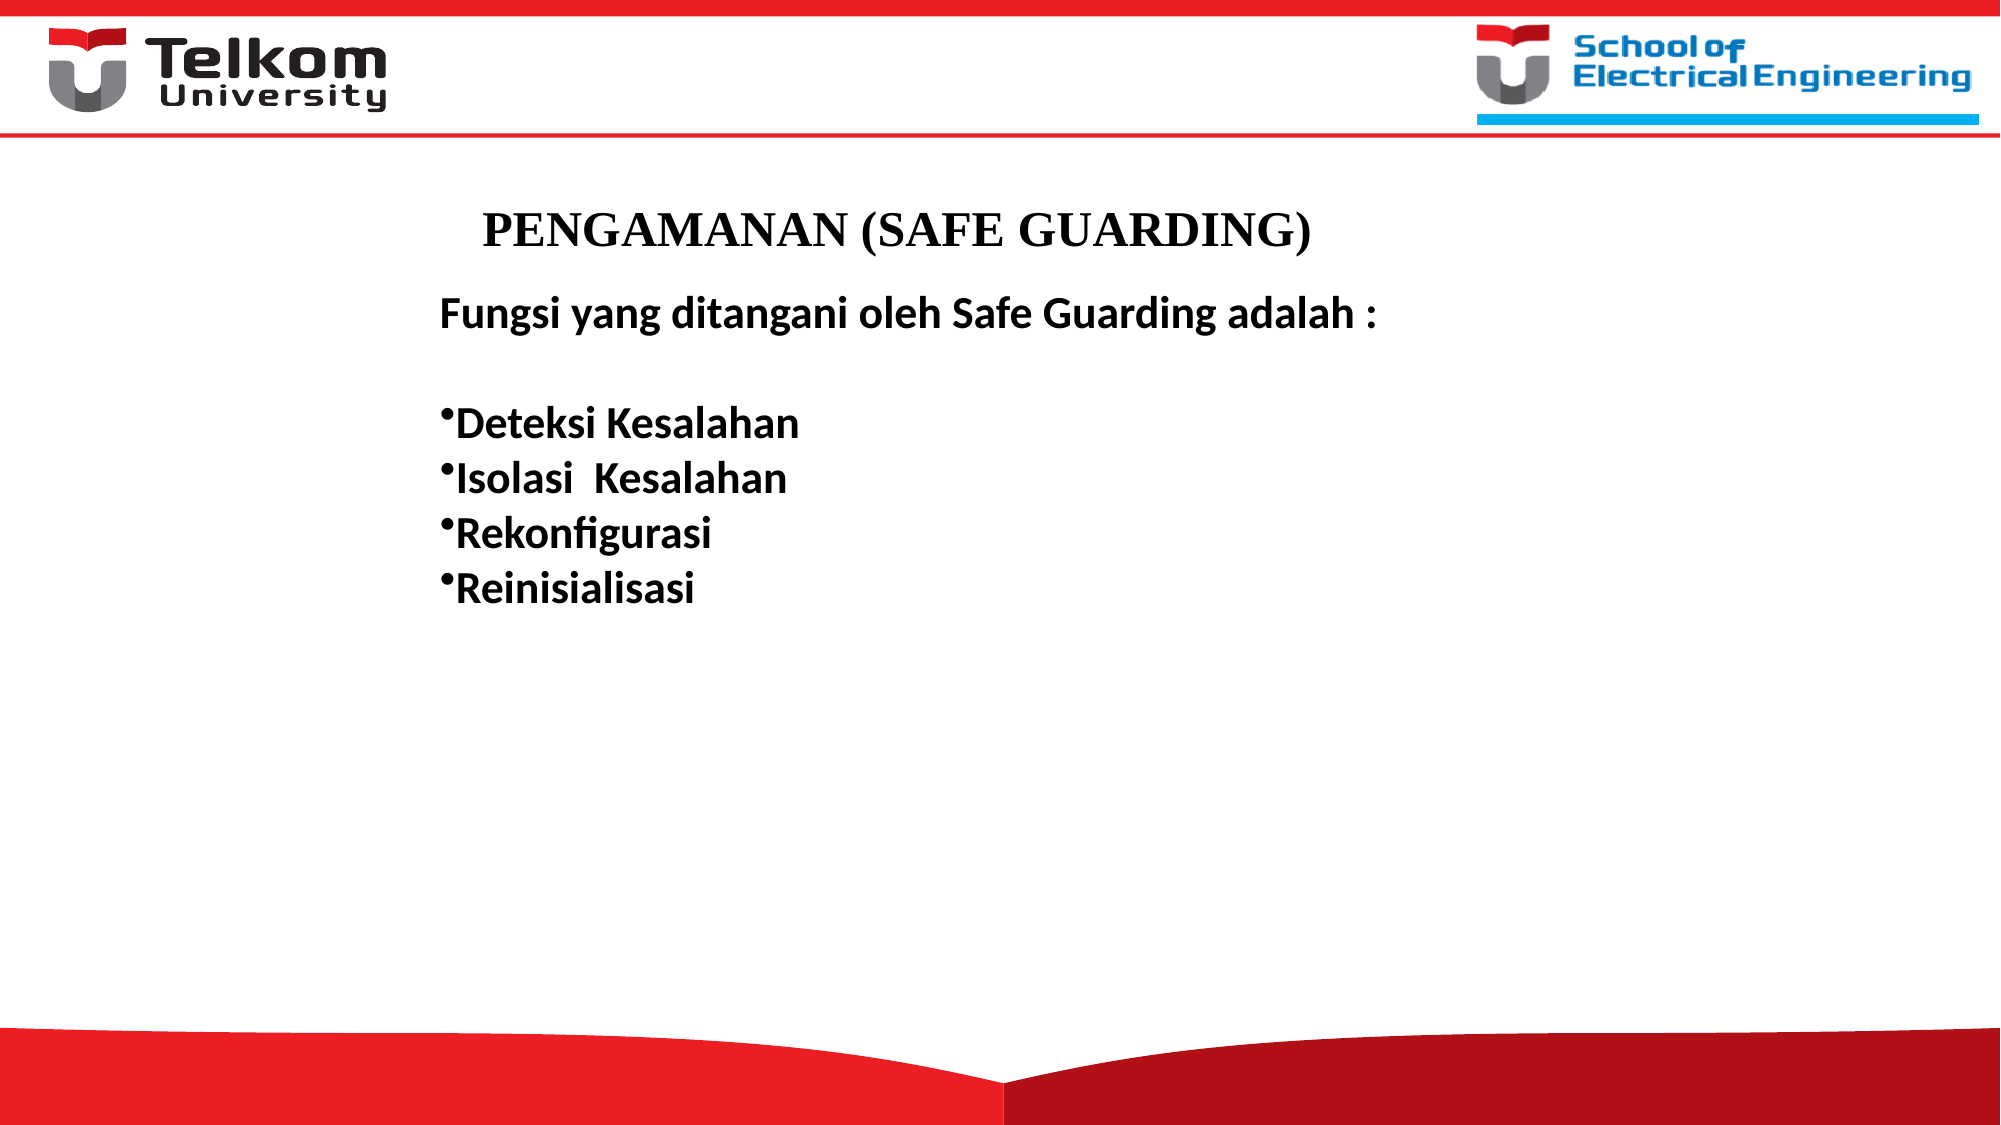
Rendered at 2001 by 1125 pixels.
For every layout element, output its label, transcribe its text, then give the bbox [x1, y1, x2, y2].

text_box Fungsi yang ditangani oleh Safe Guarding adalah : Deteksi Kesalahan Isolasi Kesalahan Rekonfigurasi Reinisialisasi [424, 274, 1625, 738]
picture [1466, 24, 1979, 125]
title PENGAMANAN (SAFE GUARDING) [46, 136, 1748, 325]
